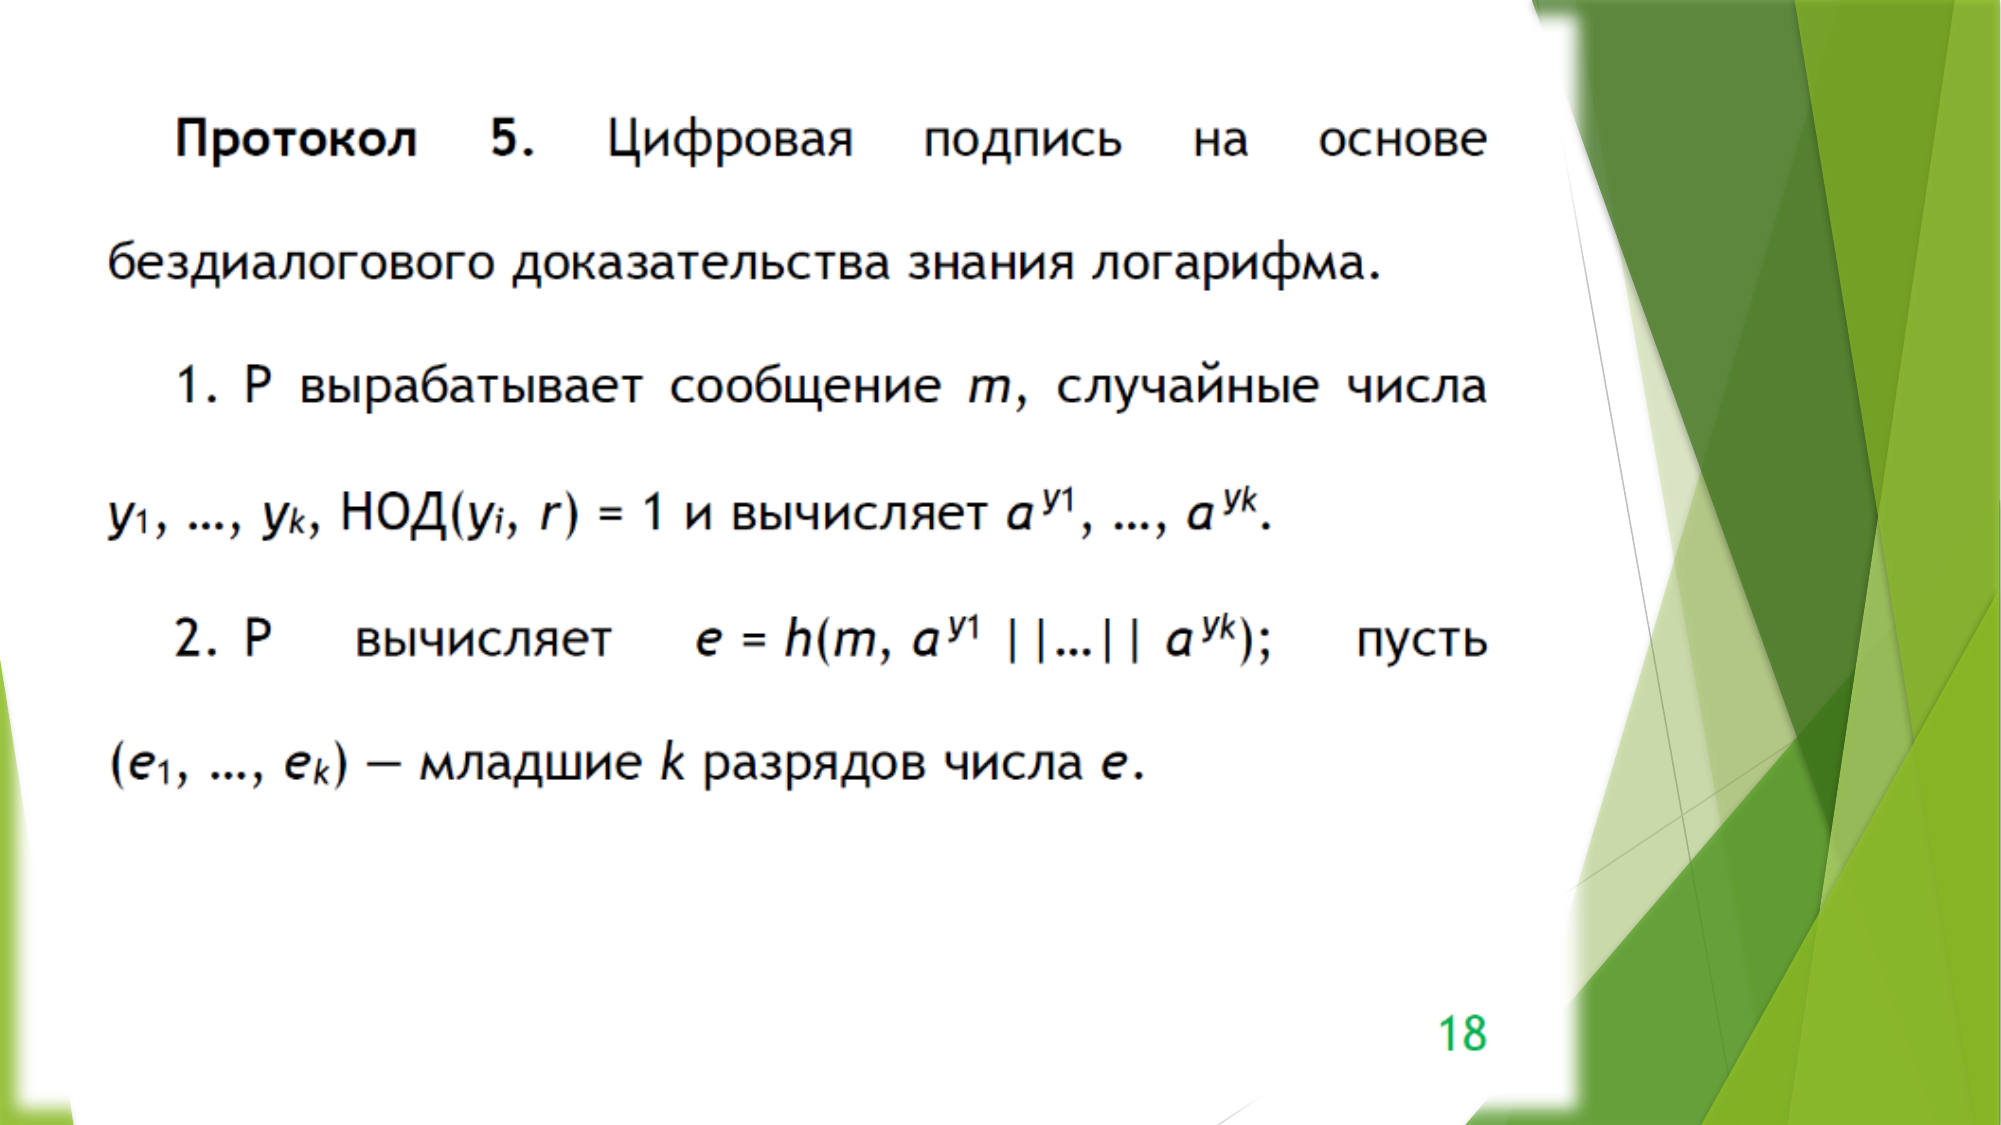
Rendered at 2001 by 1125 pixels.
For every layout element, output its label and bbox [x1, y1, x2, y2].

picture [0, 0, 1593, 1125]
